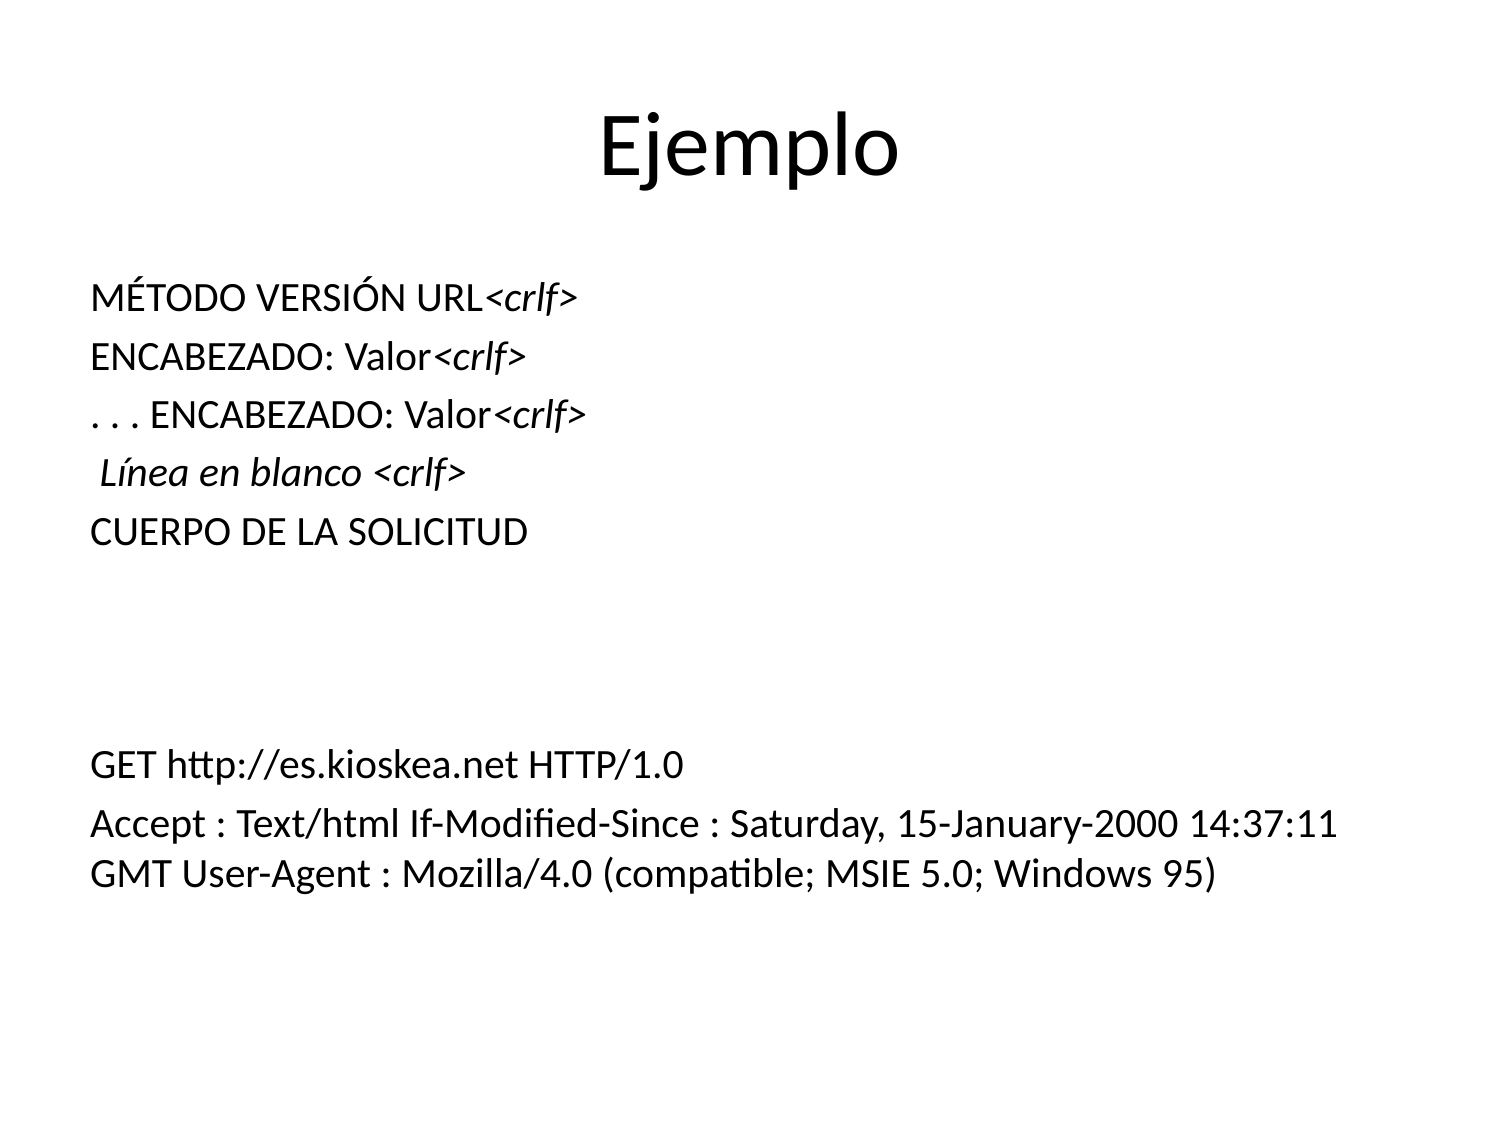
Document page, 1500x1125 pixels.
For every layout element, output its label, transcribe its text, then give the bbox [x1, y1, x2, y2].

list MÉTODO VERSIÓN URL<crlf> ENCABEZADO: Valor<crlf> . . . ENCABEZADO: Valor<crlf> Línea en blanco <crlf> CUERPO DE LA SOLICITUD GET http://es.kioskea.net HTTP/1.0 Accept : Text/html If-Modified-Since : Saturday, 15-January-2000 14:37:11 GMT User-Agent : Mozilla/4.0 (compatible; MSIE 5.0; Windows 95) [75, 262, 1425, 1005]
title Ejemplo [75, 45, 1425, 233]
